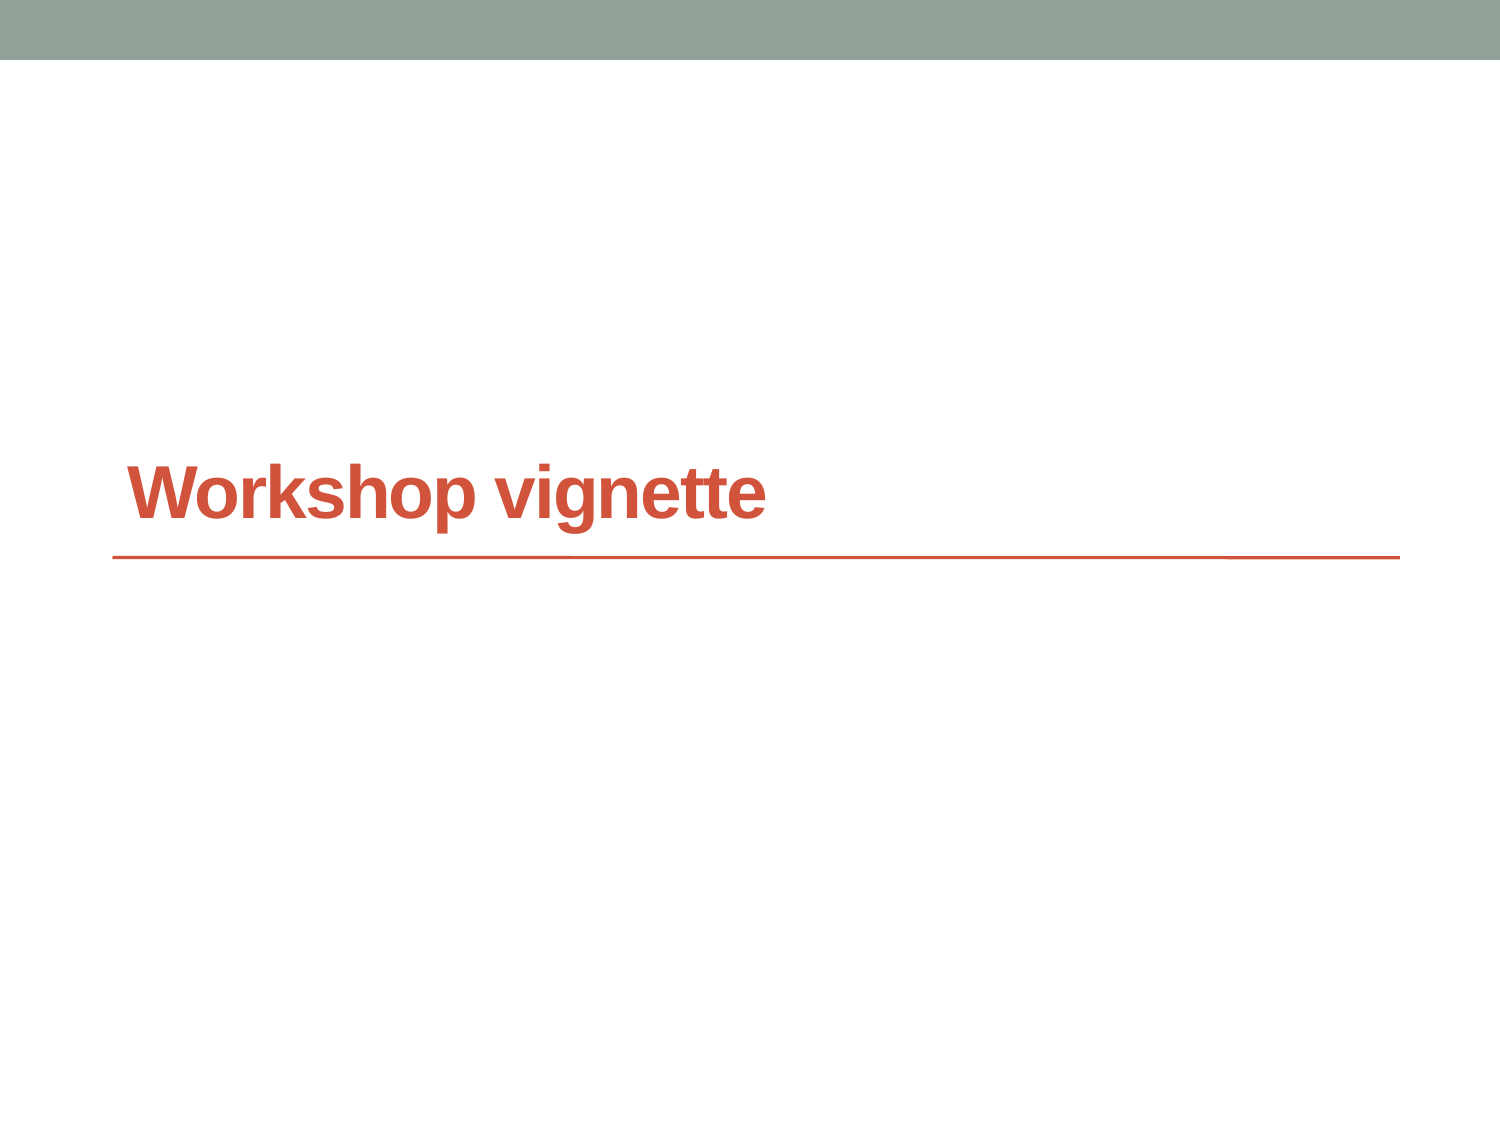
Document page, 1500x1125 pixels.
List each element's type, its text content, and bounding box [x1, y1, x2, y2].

title Workshop vignette [112, 224, 1400, 542]
